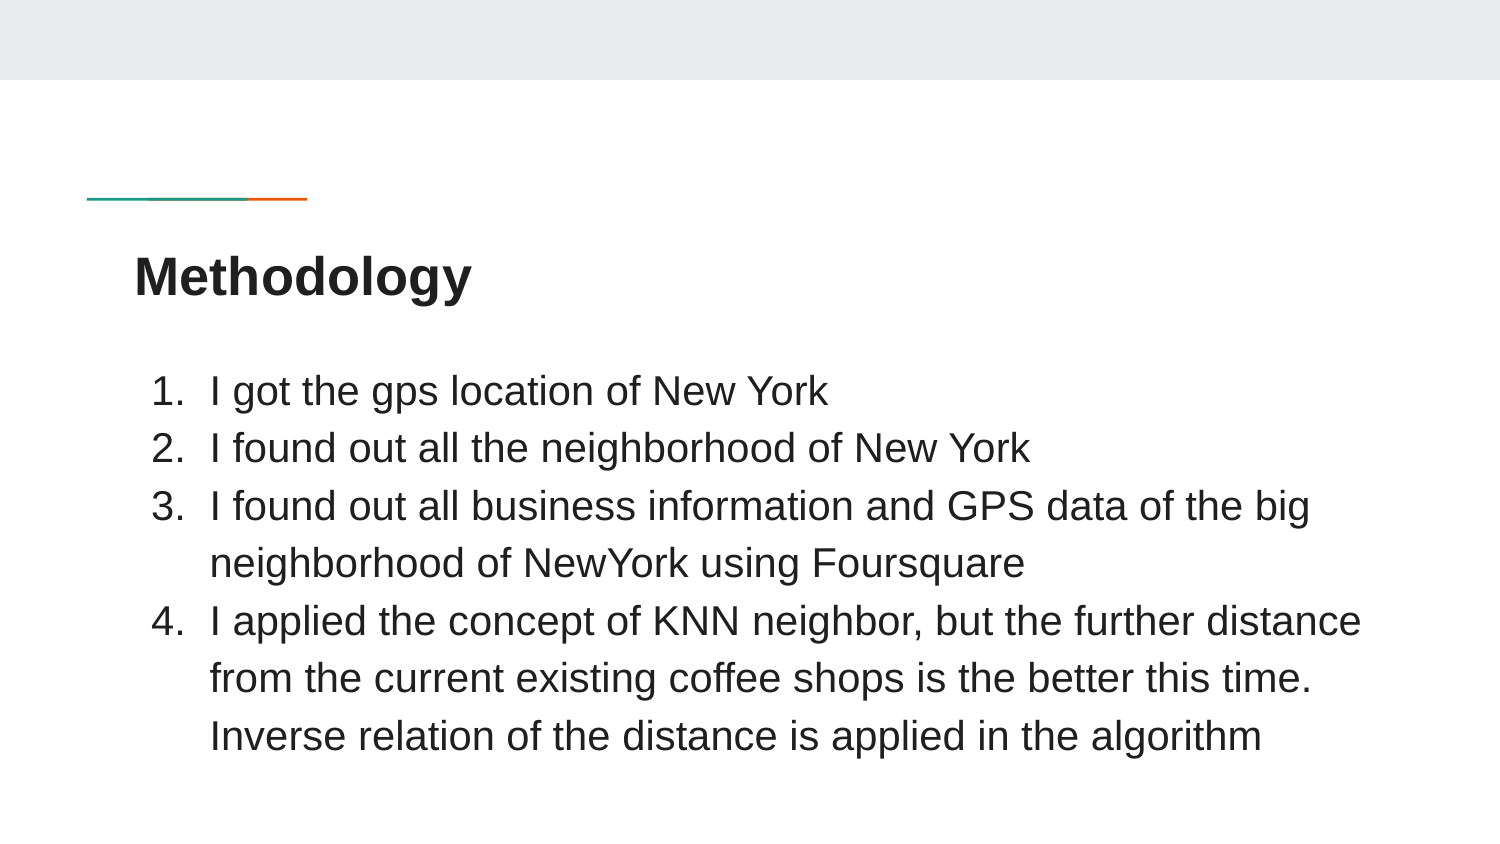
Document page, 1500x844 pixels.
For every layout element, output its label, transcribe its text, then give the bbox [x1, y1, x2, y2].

title Methodology [119, 216, 1381, 305]
list I got the gps location of New York I found out all the neighborhood of New York I found out all business information and GPS data of the big neighborhood of NewYork using Foursquare I applied the concept of KNN neighbor, but the further distance from the current existing coffee shops is the better this time. Inverse relation of the distance is applied in the algorithm [119, 341, 1381, 712]
